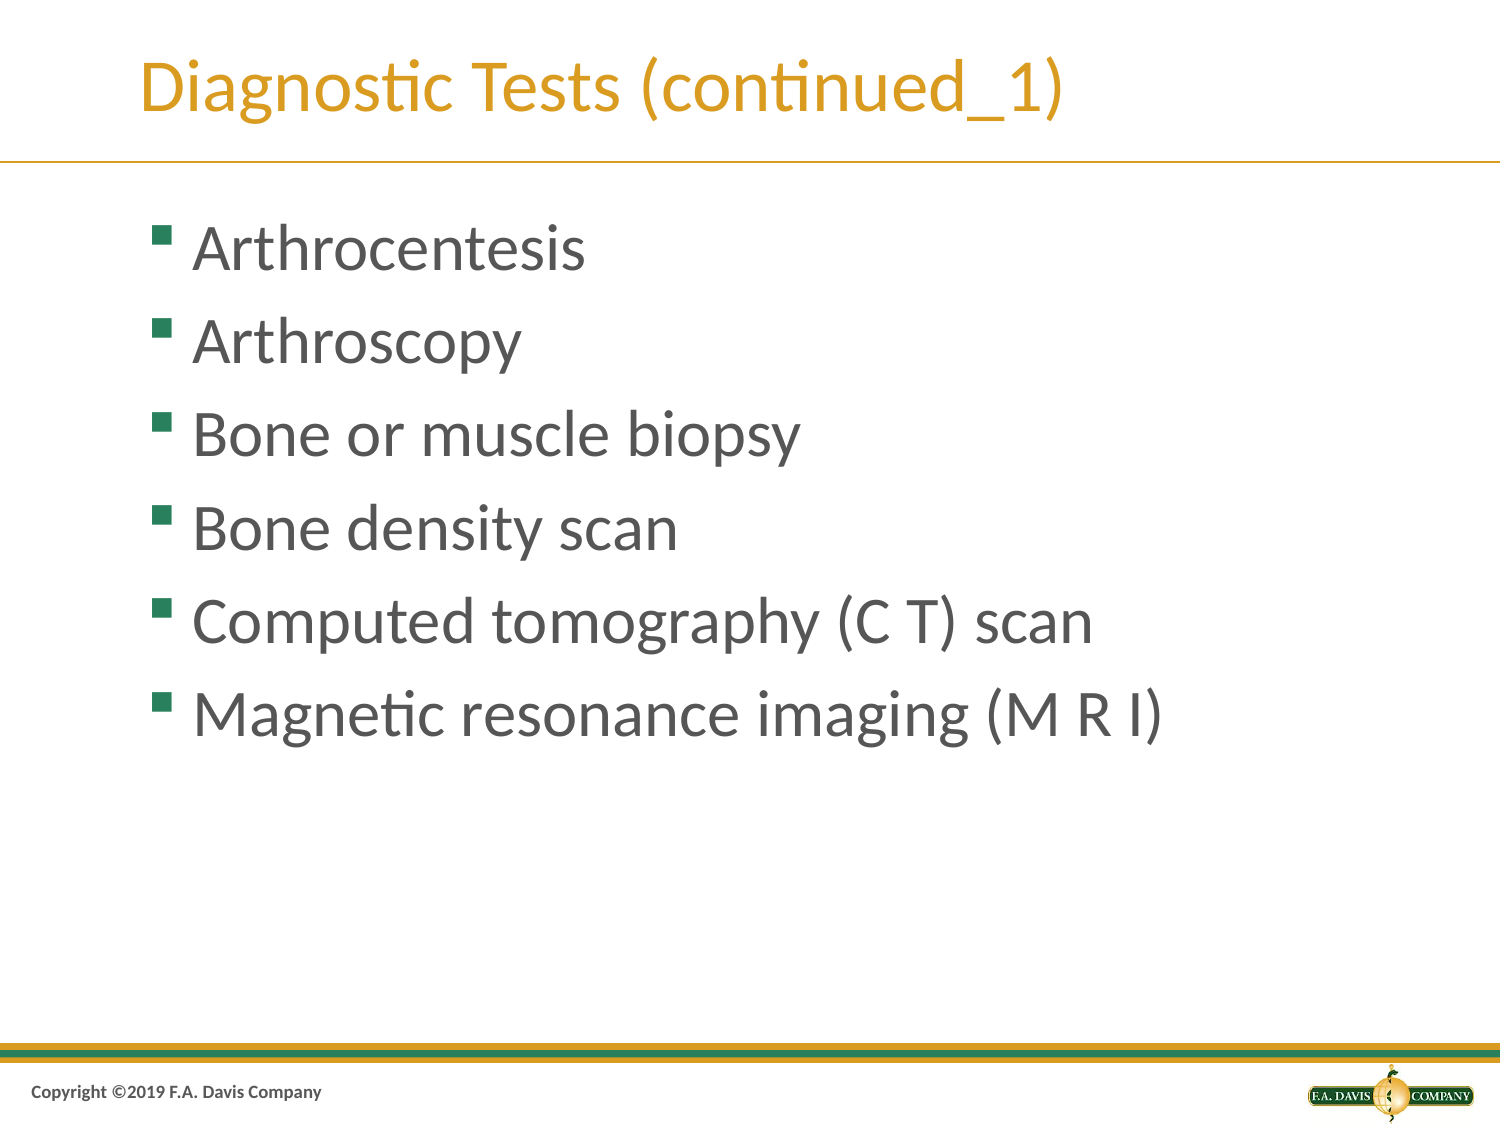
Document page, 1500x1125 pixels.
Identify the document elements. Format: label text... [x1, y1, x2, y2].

picture [0, 1058, 1500, 1063]
title Diagnostic Tests (continued_1) [124, 38, 1475, 136]
picture [0, 1043, 1500, 1050]
picture [1308, 1064, 1474, 1124]
list Arthrocentesis Arthroscopy Bone or muscle biopsy Bone density scan Computed tomography (C T) scan Magnetic resonance imaging (M R I) [75, 196, 1425, 864]
